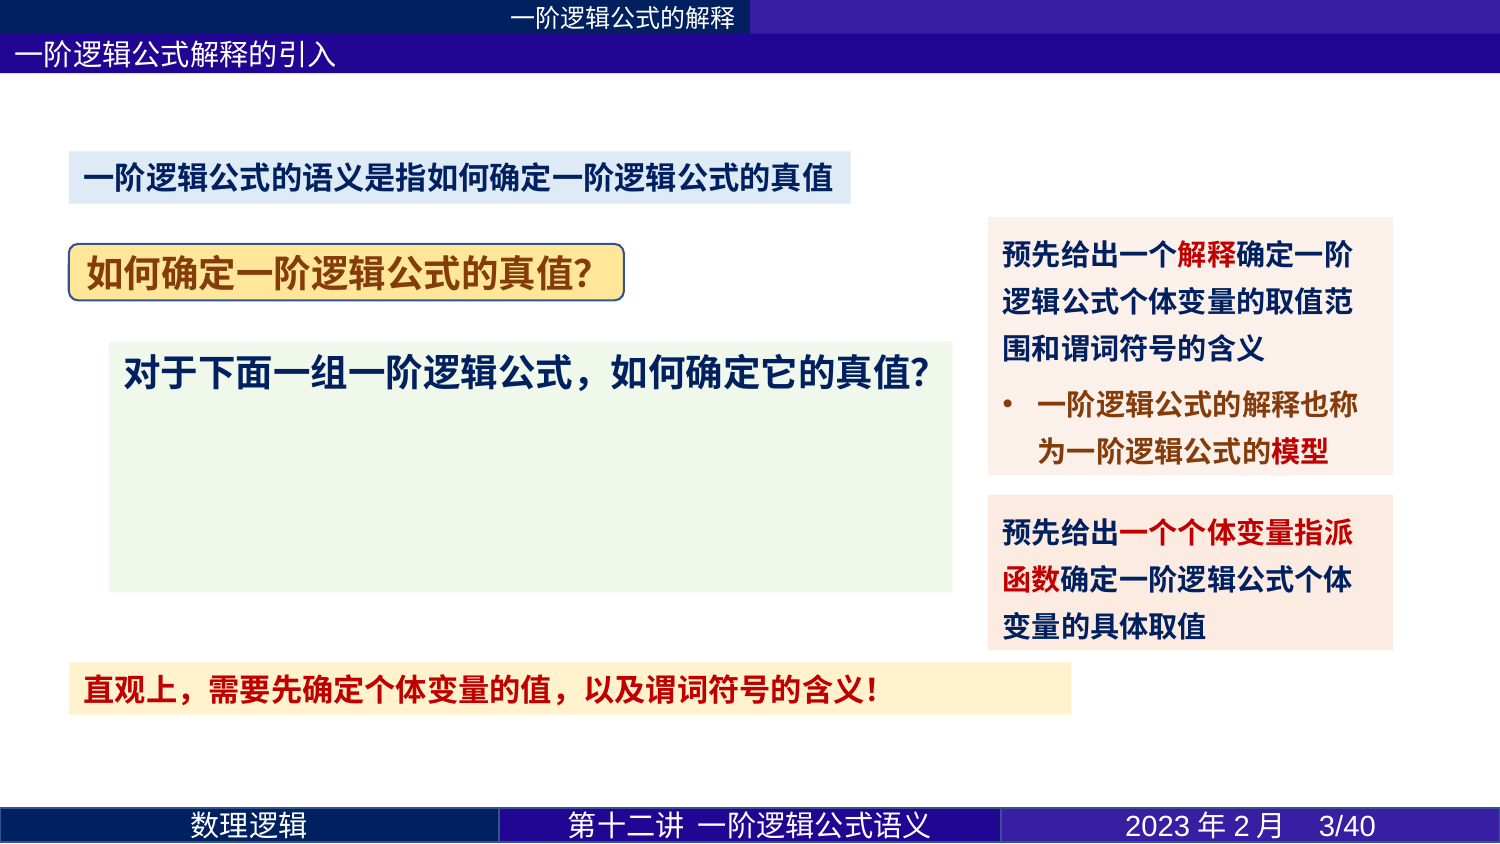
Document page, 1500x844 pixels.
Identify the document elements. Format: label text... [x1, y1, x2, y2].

text_box 数理逻辑 [0, 807, 498, 843]
text_box 第十二讲 一阶逻辑公式语义 [498, 807, 1000, 843]
text_box 如何确定一阶逻辑公式的真值？ [67, 242, 625, 302]
text_box 一阶逻辑公式的解释 [0, 0, 749, 33]
text_box 一阶逻辑公式的语义是指如何确定一阶逻辑公式的真值 [68, 151, 851, 204]
text_box 预先给出一个解释确定一阶逻辑公式个体变量的取值范围和谓词符号的含义 一阶逻辑公式的解释也称为一阶逻辑公式的模型 [987, 216, 1393, 476]
text_box 预先给出一个个体变量指派函数确定一阶逻辑公式个体变量的具体取值 [987, 494, 1393, 651]
text_box 一阶逻辑公式解释的引入 [0, 33, 1500, 74]
text_box [749, 0, 1500, 33]
text_box 2023年2月 3/40 [1000, 807, 1500, 843]
